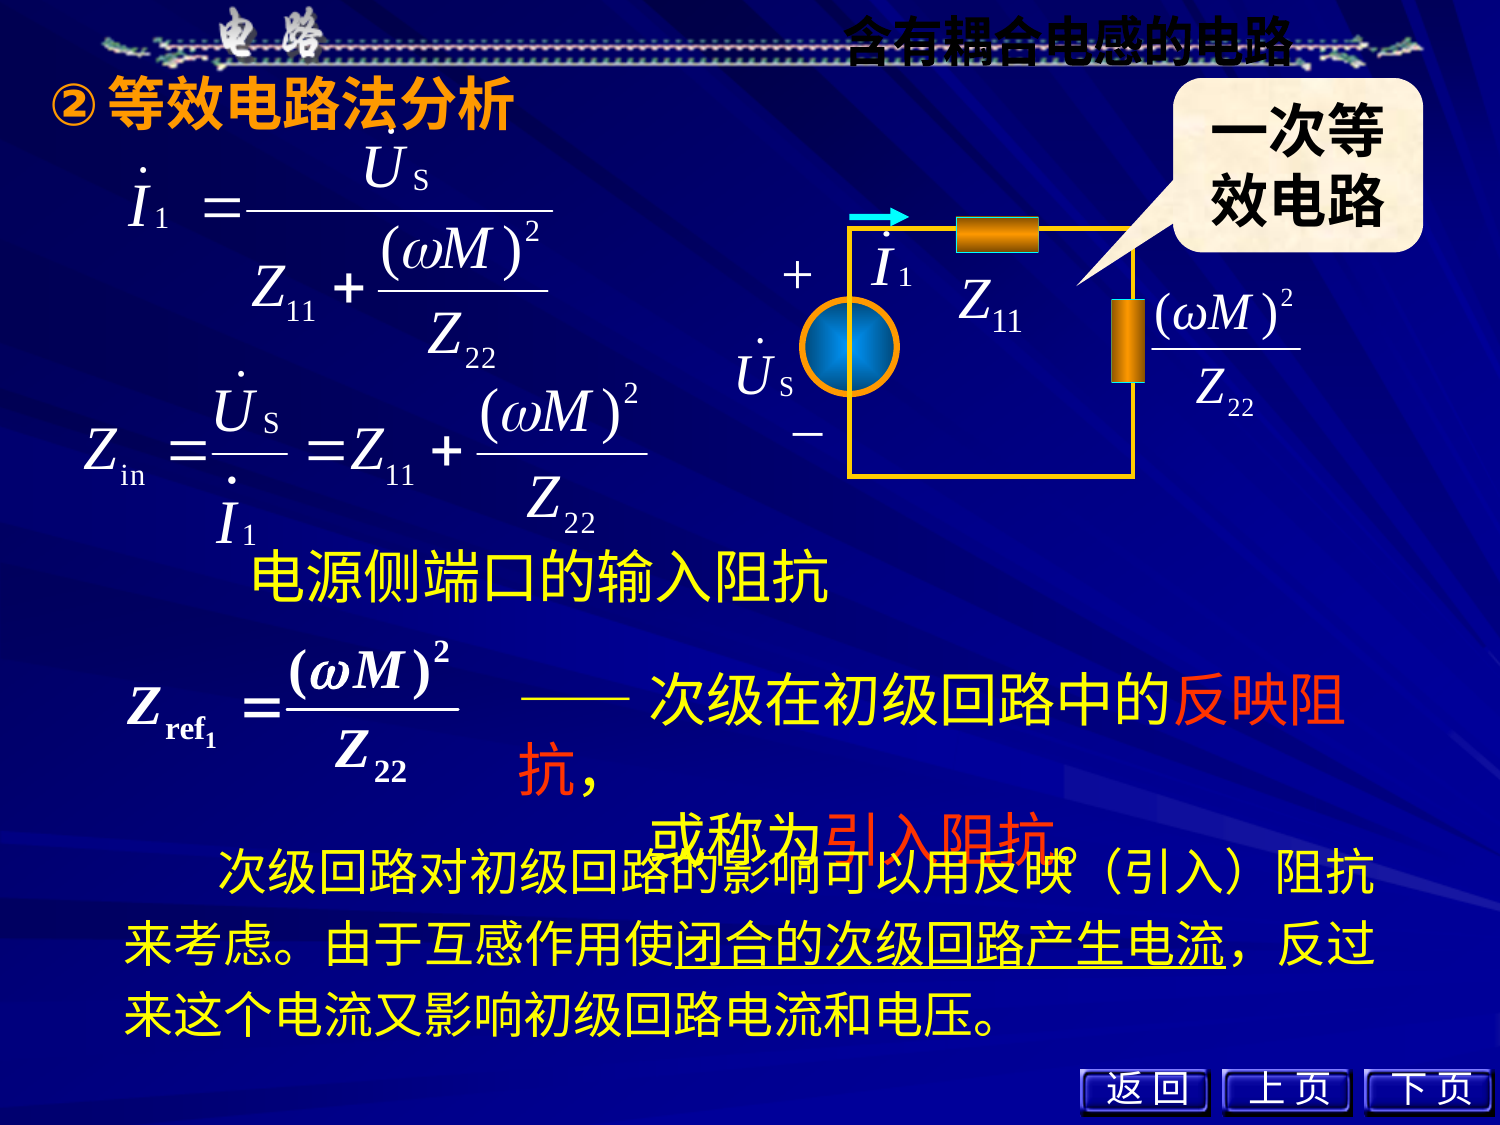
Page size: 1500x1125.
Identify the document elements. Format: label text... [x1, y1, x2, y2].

picture [0, 0, 1500, 1125]
text_box 电源侧端口的输入阻抗 [232, 532, 845, 618]
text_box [118, 85, 684, 377]
text_box 次级回路对初级回路的影响可以用反映（引入）阻抗来考虑。由于互感作用使闭合的次级回路产生电流，反过来这个电流又影响初级回路电流和电压。 [108, 820, 1392, 1052]
text_box 一次等效电路 [1161, 78, 1424, 253]
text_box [59, 328, 656, 555]
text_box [731, 193, 1307, 477]
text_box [1364, 1057, 1495, 1118]
text_box 等效电路法分析 [34, 59, 602, 145]
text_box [1080, 1057, 1211, 1118]
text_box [1222, 1057, 1353, 1118]
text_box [116, 626, 1418, 821]
